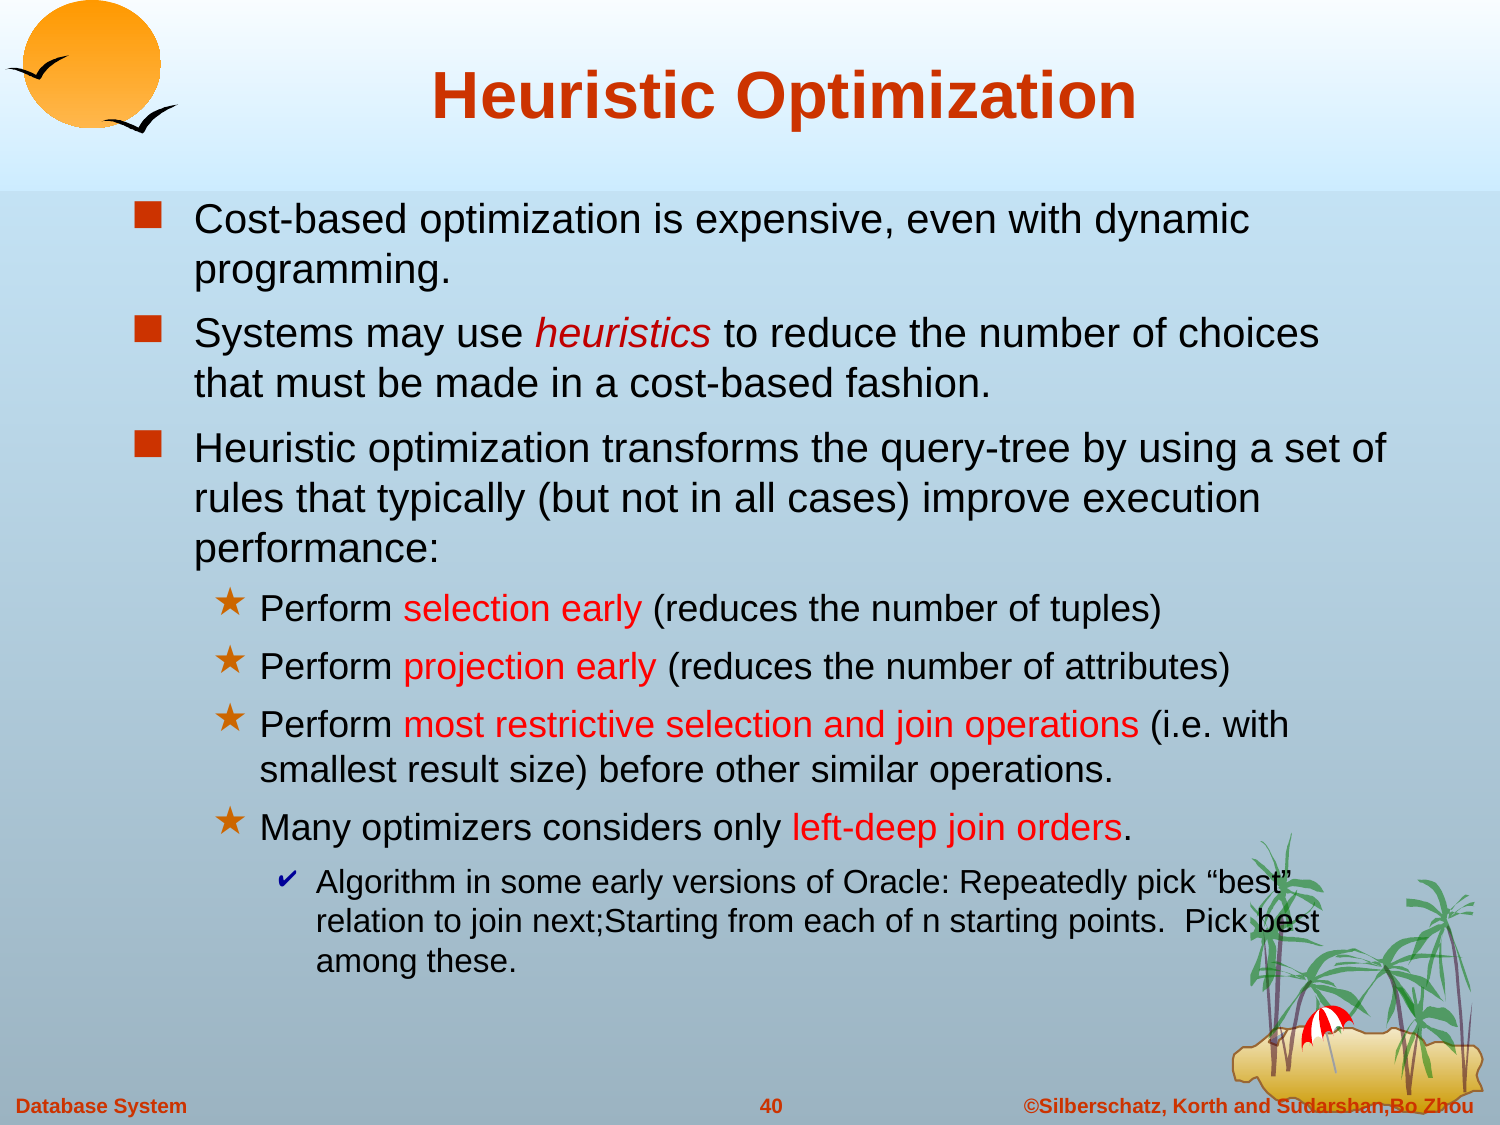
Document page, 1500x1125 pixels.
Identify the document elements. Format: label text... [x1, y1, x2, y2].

list Cost-based optimization is expensive, even with dynamic programming. Systems may use heuristics to reduce the number of choices that must be made in a cost-based fashion. Heuristic optimization transforms the query-tree by using a set of rules that typically (but not in all cases) improve execution performance: Perform selection early (reduces the number of tuples) Perform projection early (reduces the number of attributes) Perform most restrictive selection and join operations (i.e. with smallest result size) before other similar operations. Many optimizers considers only left-deep join orders. Algorithm in some early versions of Oracle: Repeatedly pick “best” relation to join next;Starting from each of n starting points. Pick best among these. [122, 183, 1406, 1032]
title Heuristic Optimization [123, 39, 1449, 140]
